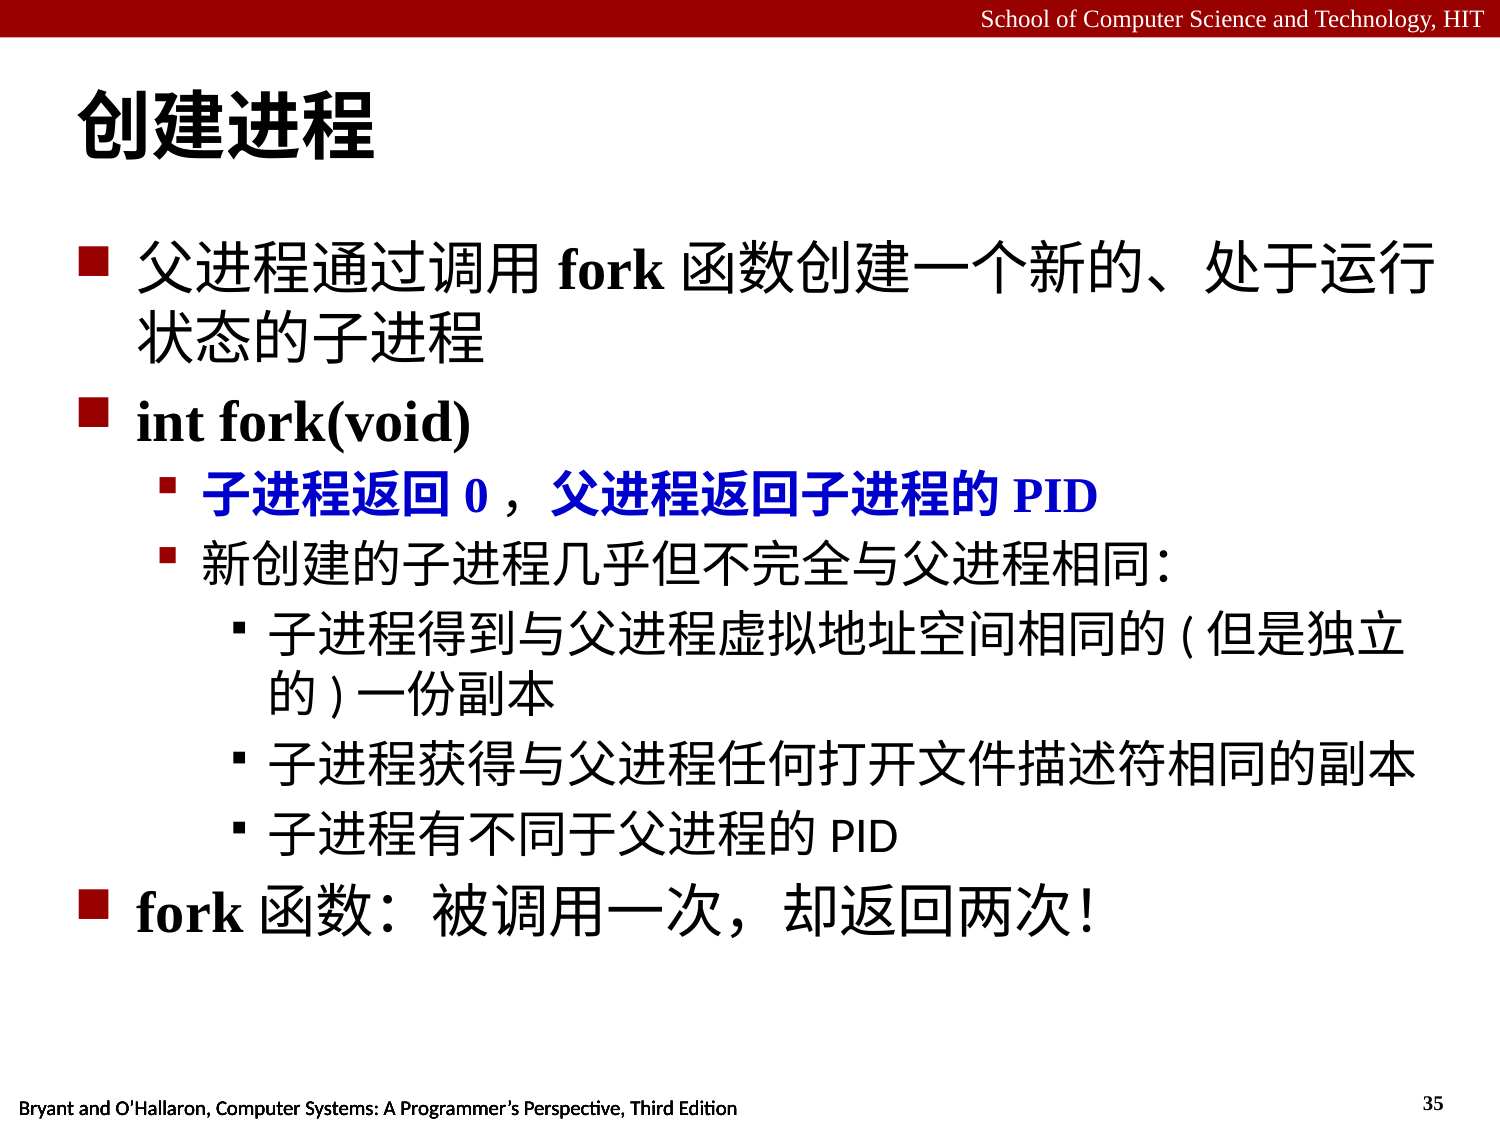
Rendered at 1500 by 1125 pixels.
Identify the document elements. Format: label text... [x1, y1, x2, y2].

list 父进程通过调用fork函数创建一个新的、处于运行状态的子进程 int fork(void) 子进程返回0，父进程返回子进程的PID 新创建的子进程几乎但不完全与父进程相同： 子进程得到与父进程虚拟地址空间相同的(但是独立的)一份副本 子进程获得与父进程任何打开文件描述符相同的副本 子进程有不同于父进程的PID fork函数：被调用一次，却返回两次！ [64, 223, 1476, 1088]
title 创建进程 [61, 60, 1488, 187]
